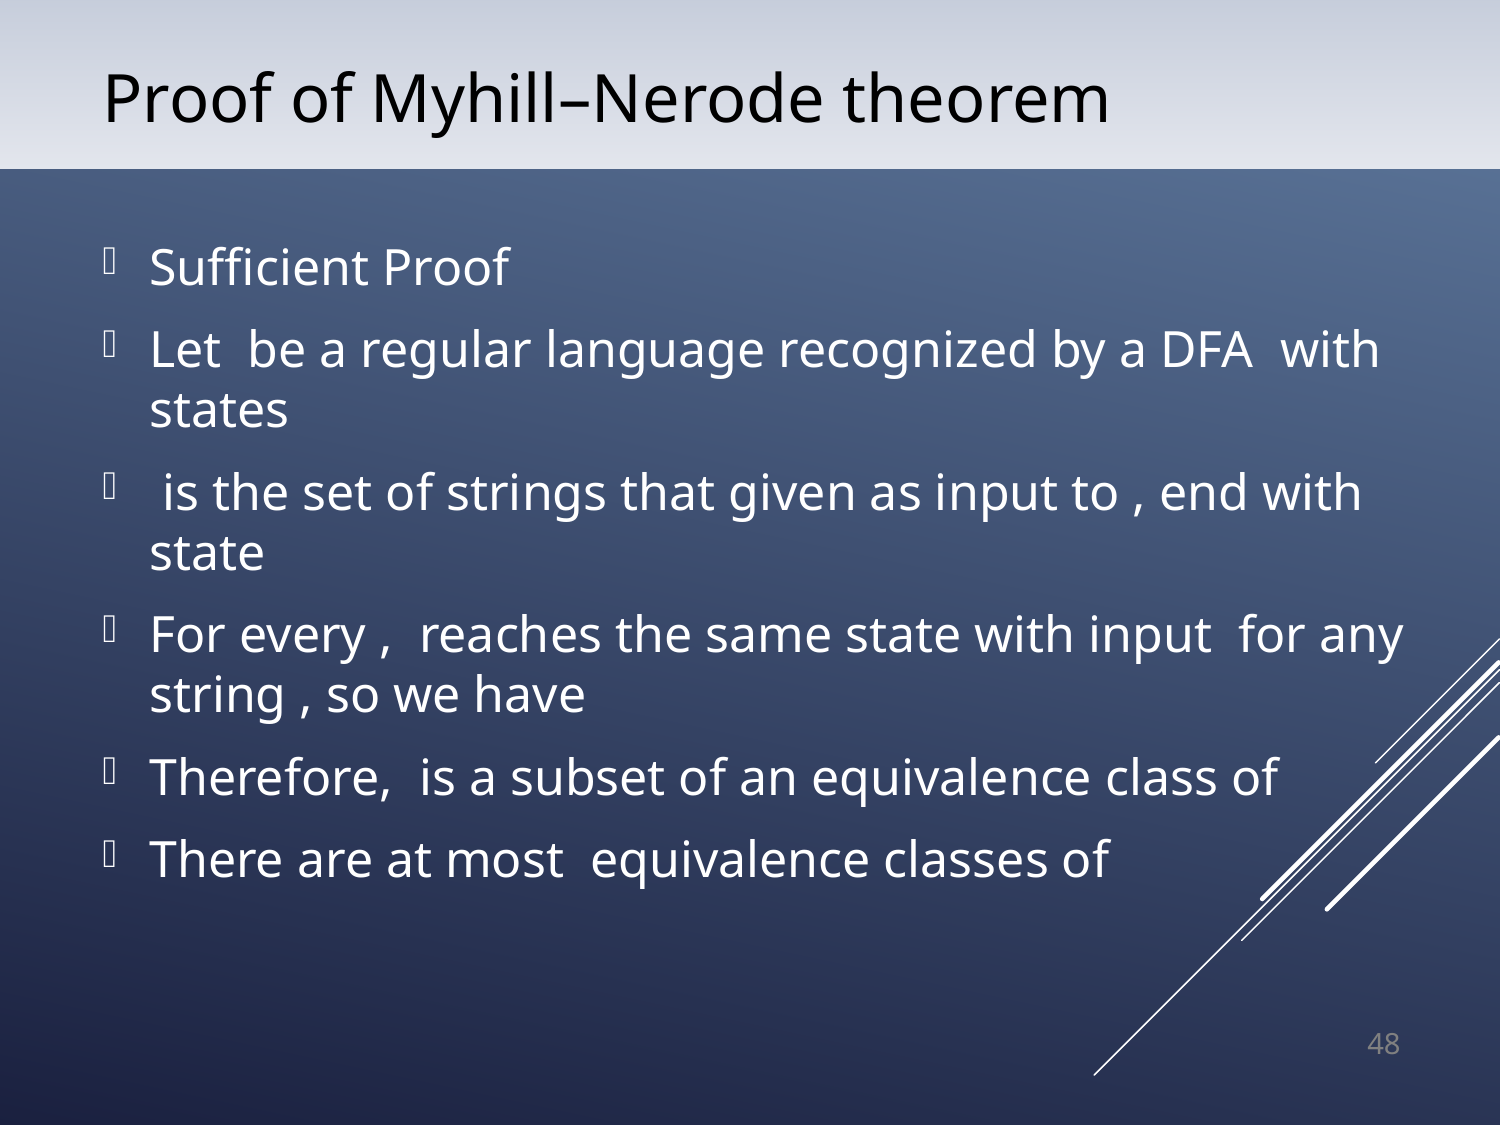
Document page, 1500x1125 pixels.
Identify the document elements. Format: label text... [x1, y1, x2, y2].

title Proof of Myhill–Nerode theorem [87, 24, 1416, 169]
slide_number 48 [1328, 1002, 1416, 1073]
